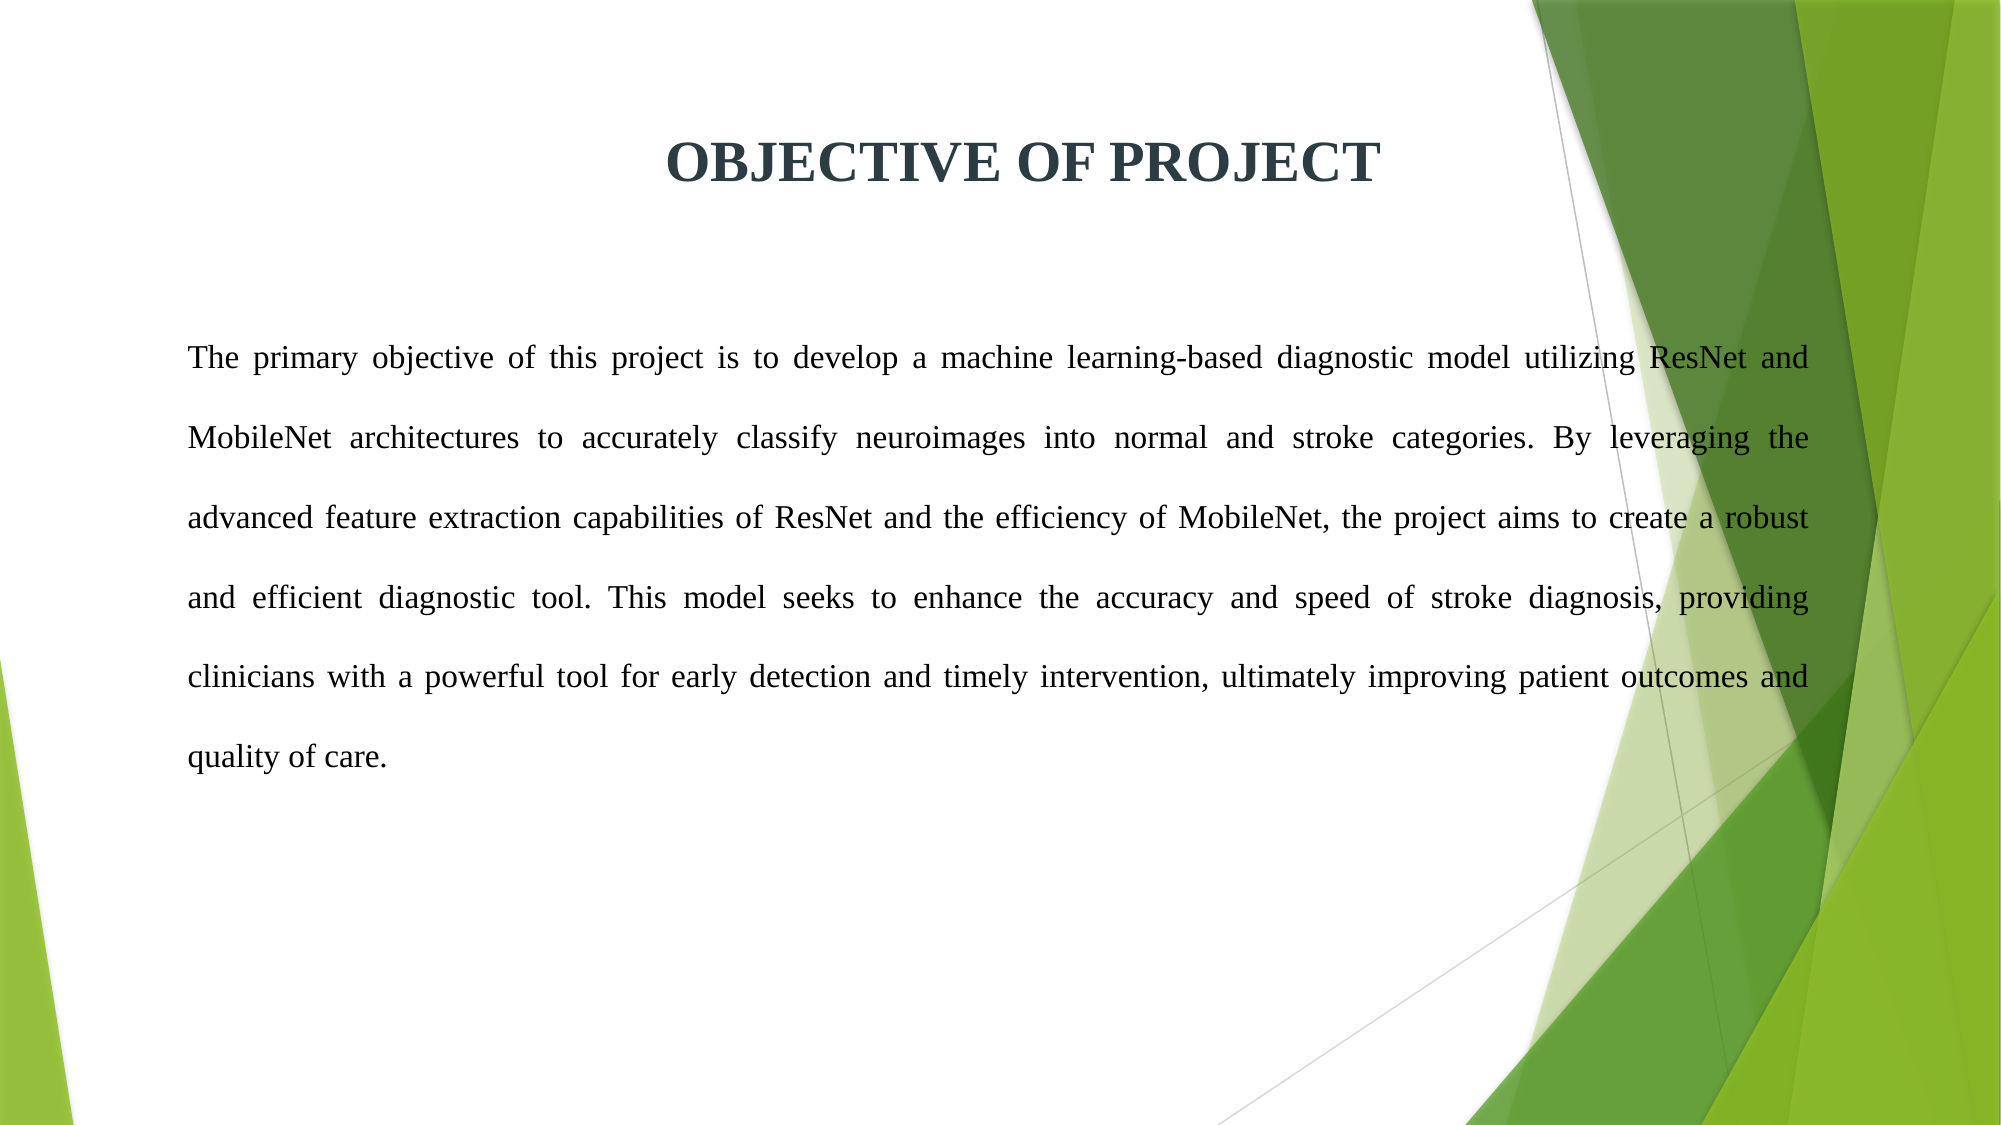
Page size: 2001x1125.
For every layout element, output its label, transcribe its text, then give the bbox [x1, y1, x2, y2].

text_box OBJECTIVE OF PROJECT [243, 66, 1654, 220]
text_box The primary objective of this project is to develop a machine learning-based diagnostic model utilizing ResNet and MobileNet architectures to accurately classify neuroimages into normal and stroke categories. By leveraging the advanced feature extraction capabilities of ResNet and the efficiency of MobileNet, the project aims to create a robust and efficient diagnostic tool. This model seeks to enhance the accuracy and speed of stroke diagnosis, providing clinicians with a powerful tool for early detection and timely intervention, ultimately improving patient outcomes and quality of care. [173, 287, 1827, 782]
